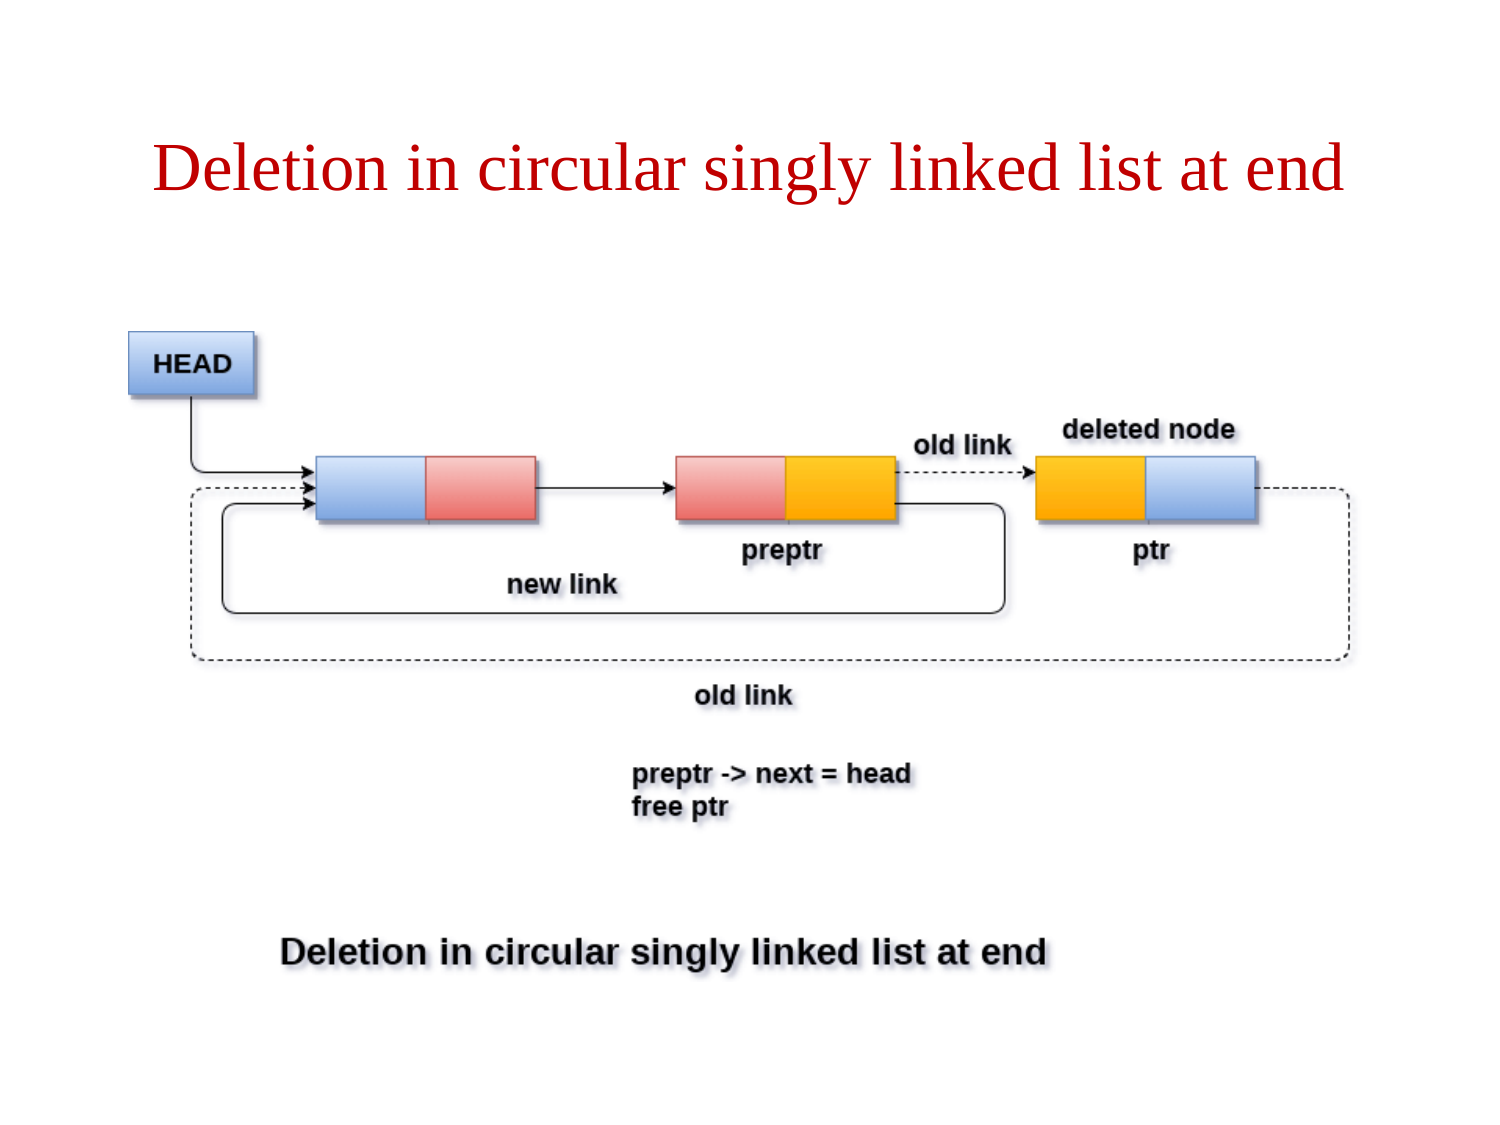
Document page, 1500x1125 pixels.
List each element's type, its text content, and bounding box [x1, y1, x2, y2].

title Deletion in circular singly linked list at end [103, 59, 1397, 278]
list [128, 330, 1372, 982]
